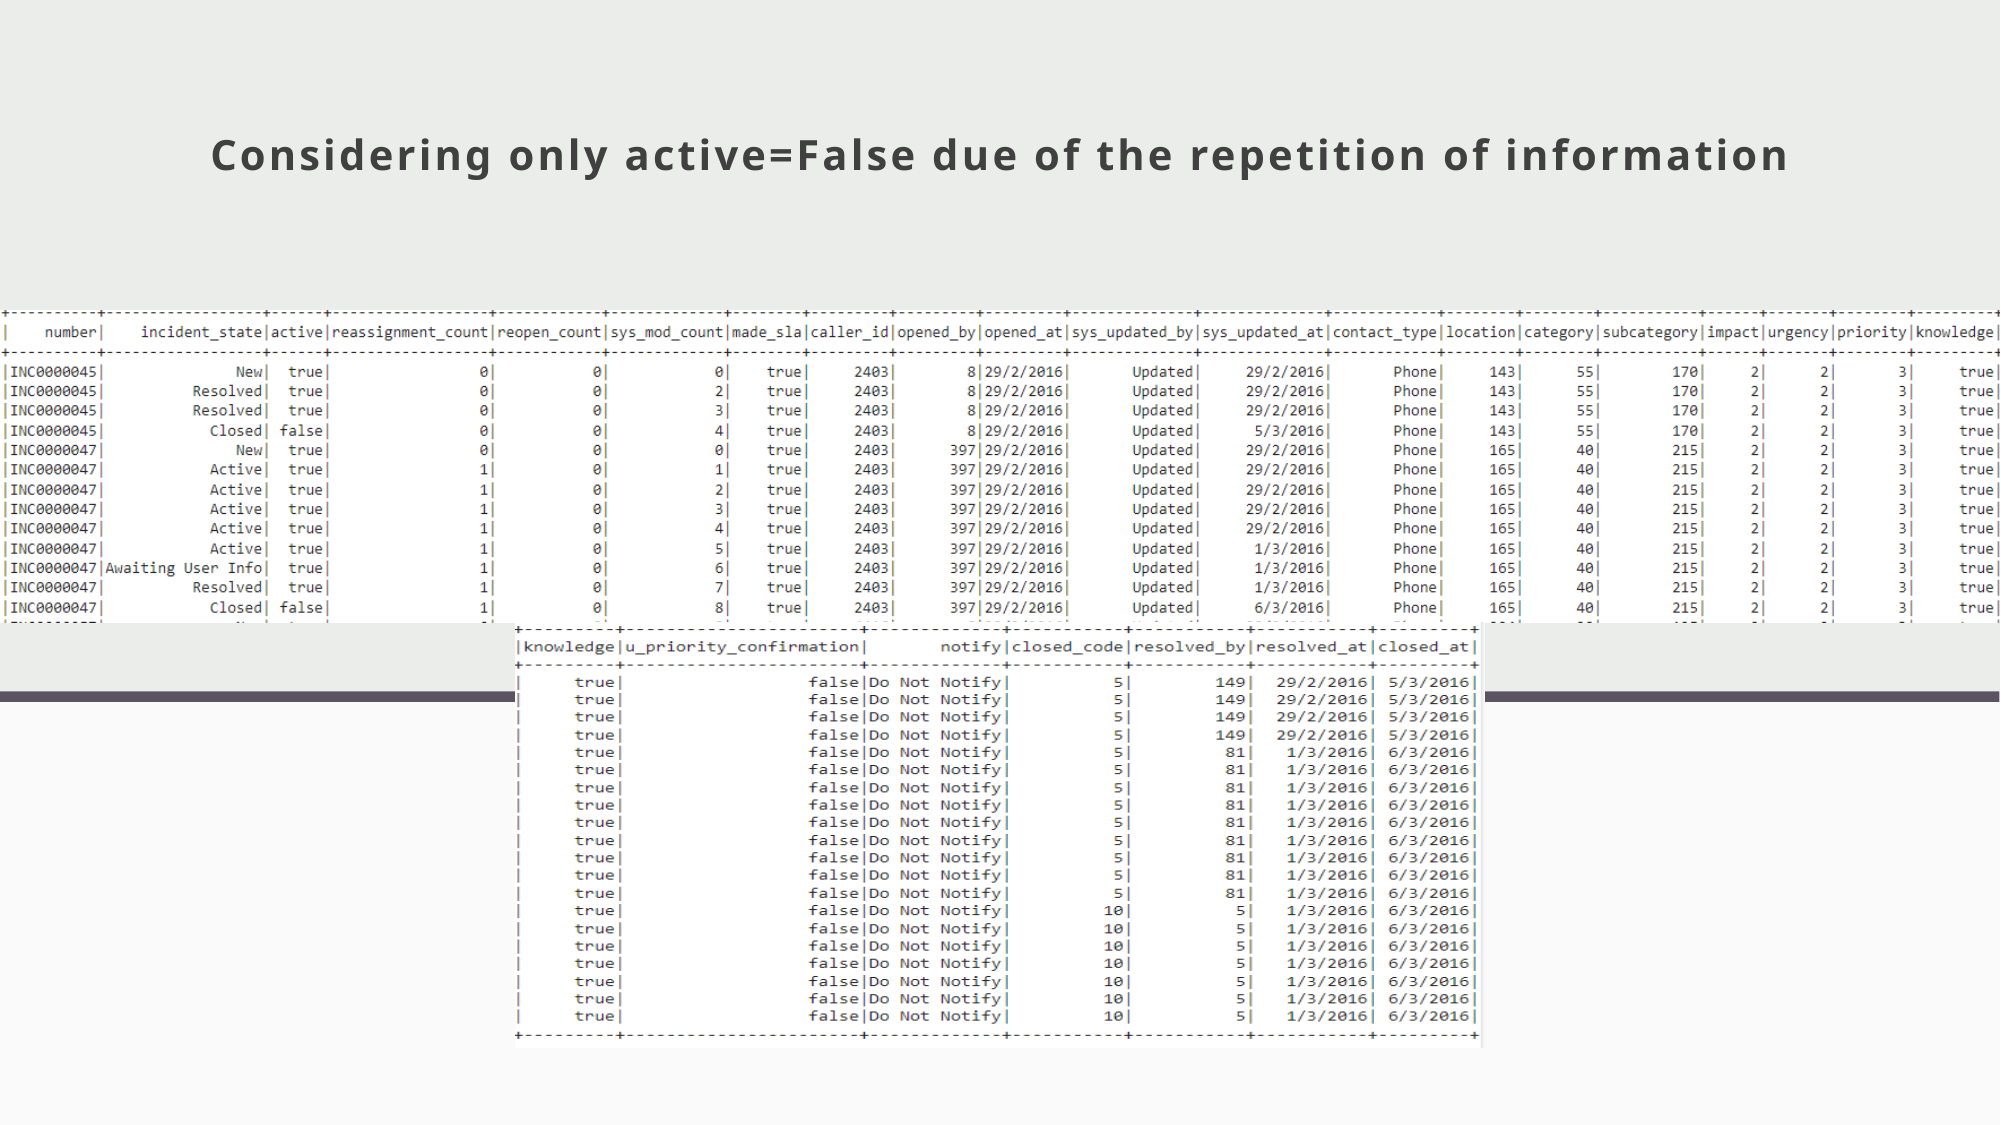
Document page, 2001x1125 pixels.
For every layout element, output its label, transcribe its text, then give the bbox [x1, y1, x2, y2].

picture [0, 310, 2000, 1048]
title Considering only active=False due of the repetition of information [131, 0, 1869, 194]
